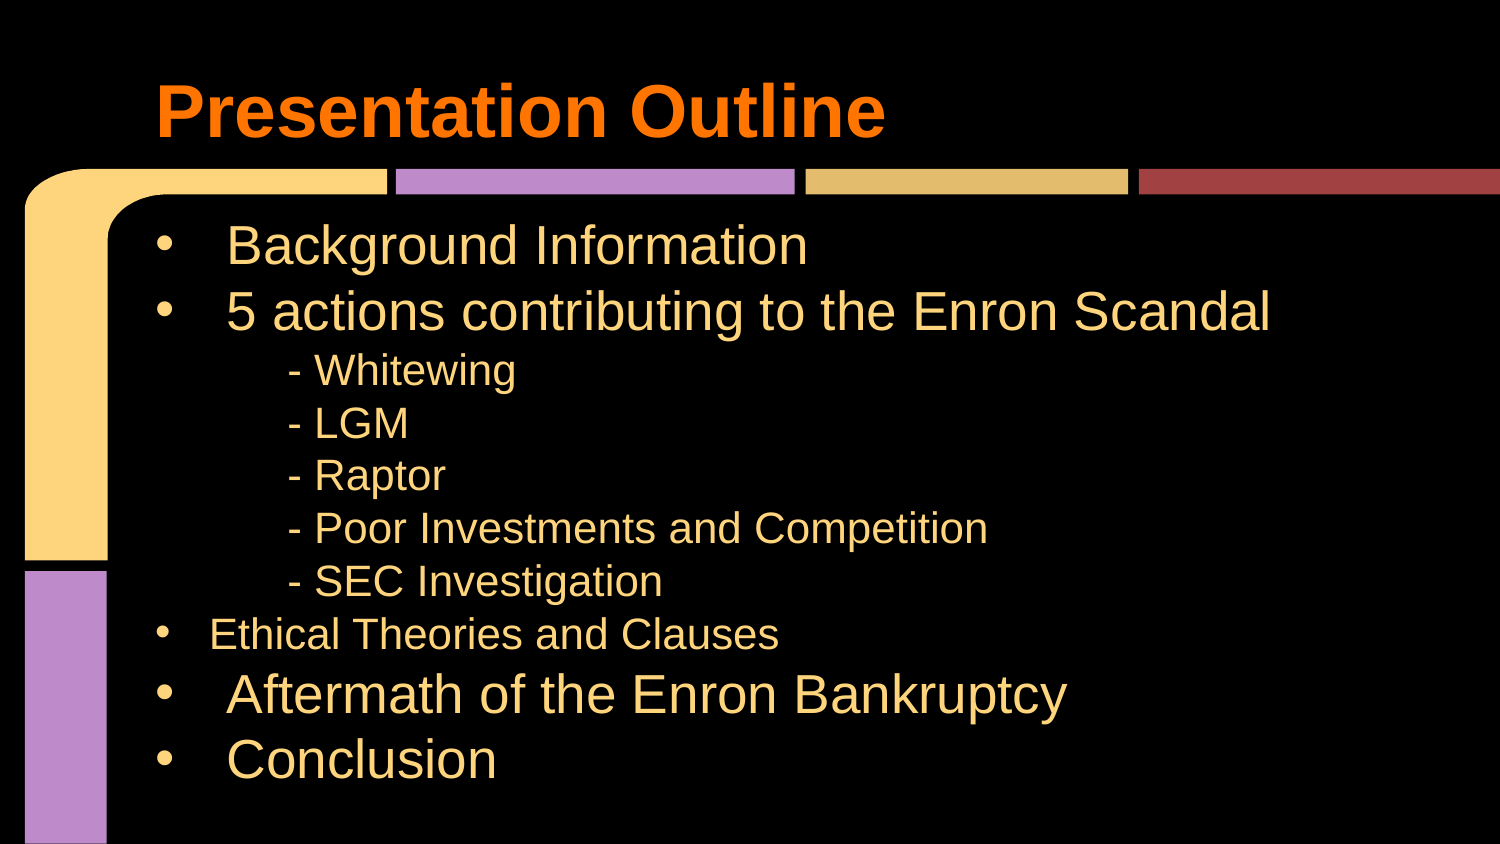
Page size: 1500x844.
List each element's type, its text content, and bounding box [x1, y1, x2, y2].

list Background Information 5 actions contributing to the Enron Scandal - Whitewing - LGM - Raptor - Poor Investments and Competition - SEC Investigation Ethical Theories and Clauses Aftermath of the Enron Bankruptcy Conclusion [140, 194, 1425, 808]
title Presentation Outline [140, 26, 1425, 168]
